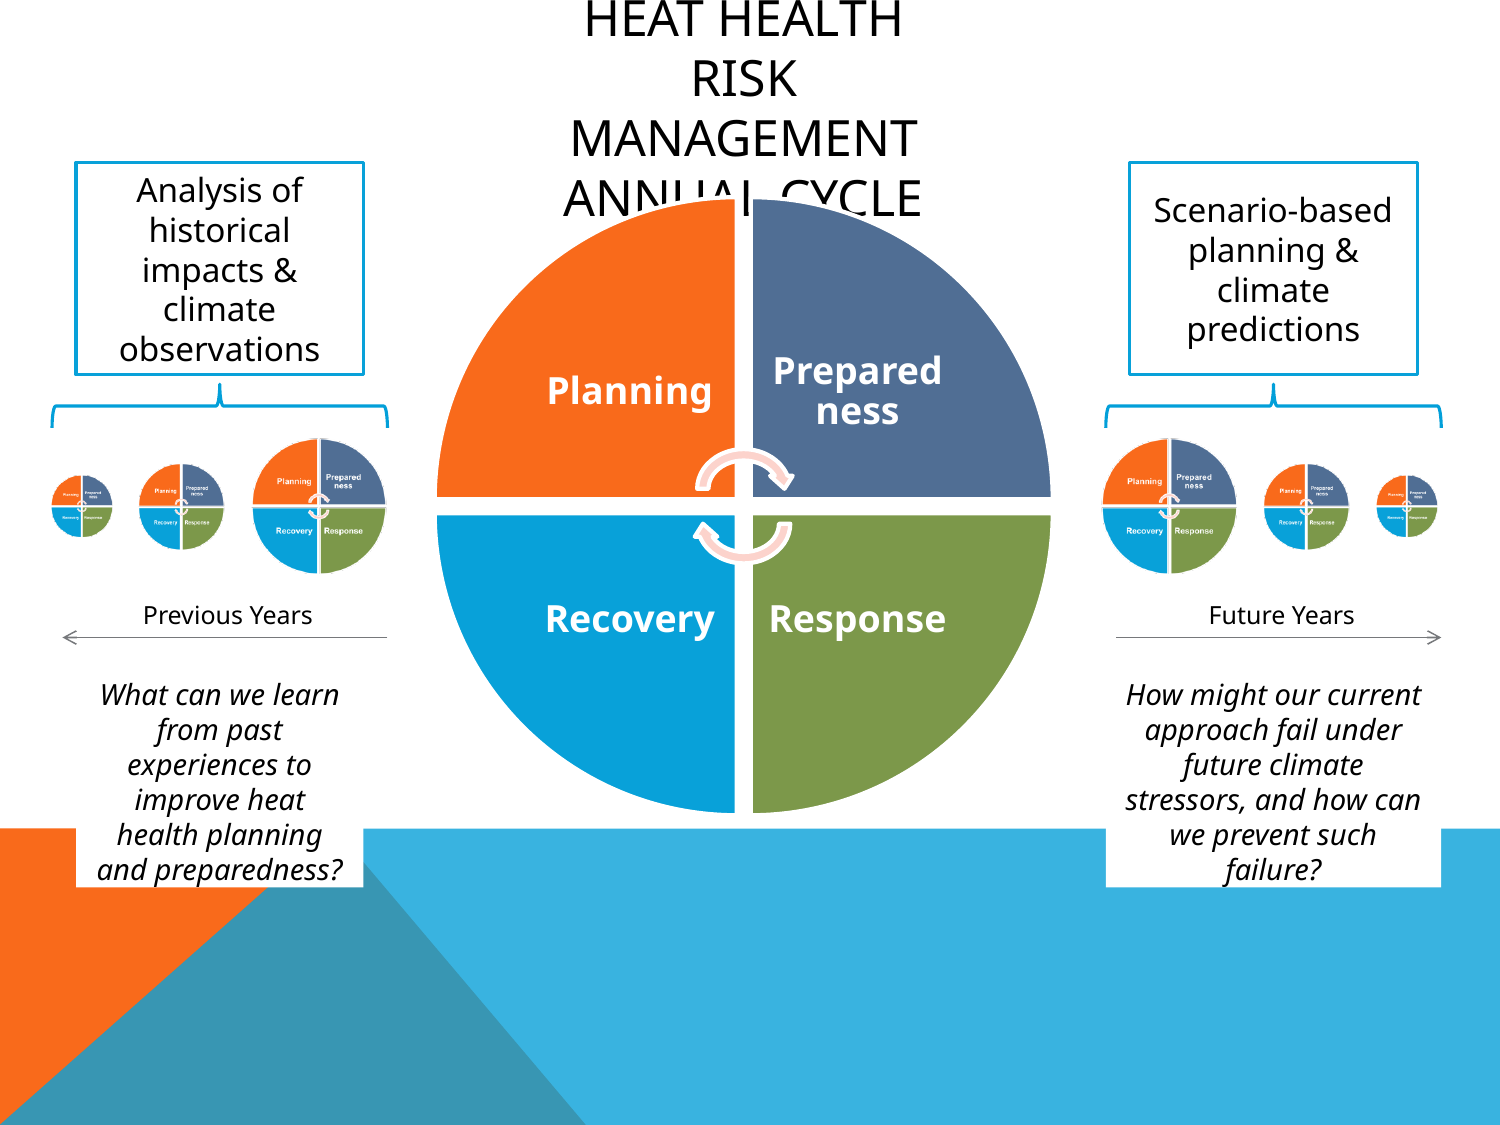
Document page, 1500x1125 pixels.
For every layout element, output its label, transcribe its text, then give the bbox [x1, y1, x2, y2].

picture [249, 437, 388, 576]
picture [1374, 474, 1438, 538]
picture [1099, 437, 1238, 576]
text_box Future Years [1329, 592, 1436, 636]
text_box [51, 405, 157, 428]
picture [1262, 462, 1351, 551]
text_box [1329, 405, 1443, 428]
text_box How might our current approach fail under future climate stressors, and how can we prevent such failure? [1104, 673, 1443, 889]
picture [137, 462, 226, 551]
text_box Previous Years [74, 592, 157, 636]
text_box Analysis of historical impacts & climate observations [74, 160, 158, 377]
text_box Scenario-based planning & climate predictions [1328, 160, 1419, 377]
text_box What can we learn from past experiences to improve heat health planning and preparedness? [74, 673, 366, 889]
title Heat Health Risk Management Annual Cycle [506, 75, 982, 138]
picture [49, 474, 113, 538]
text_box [162, 157, 1326, 856]
